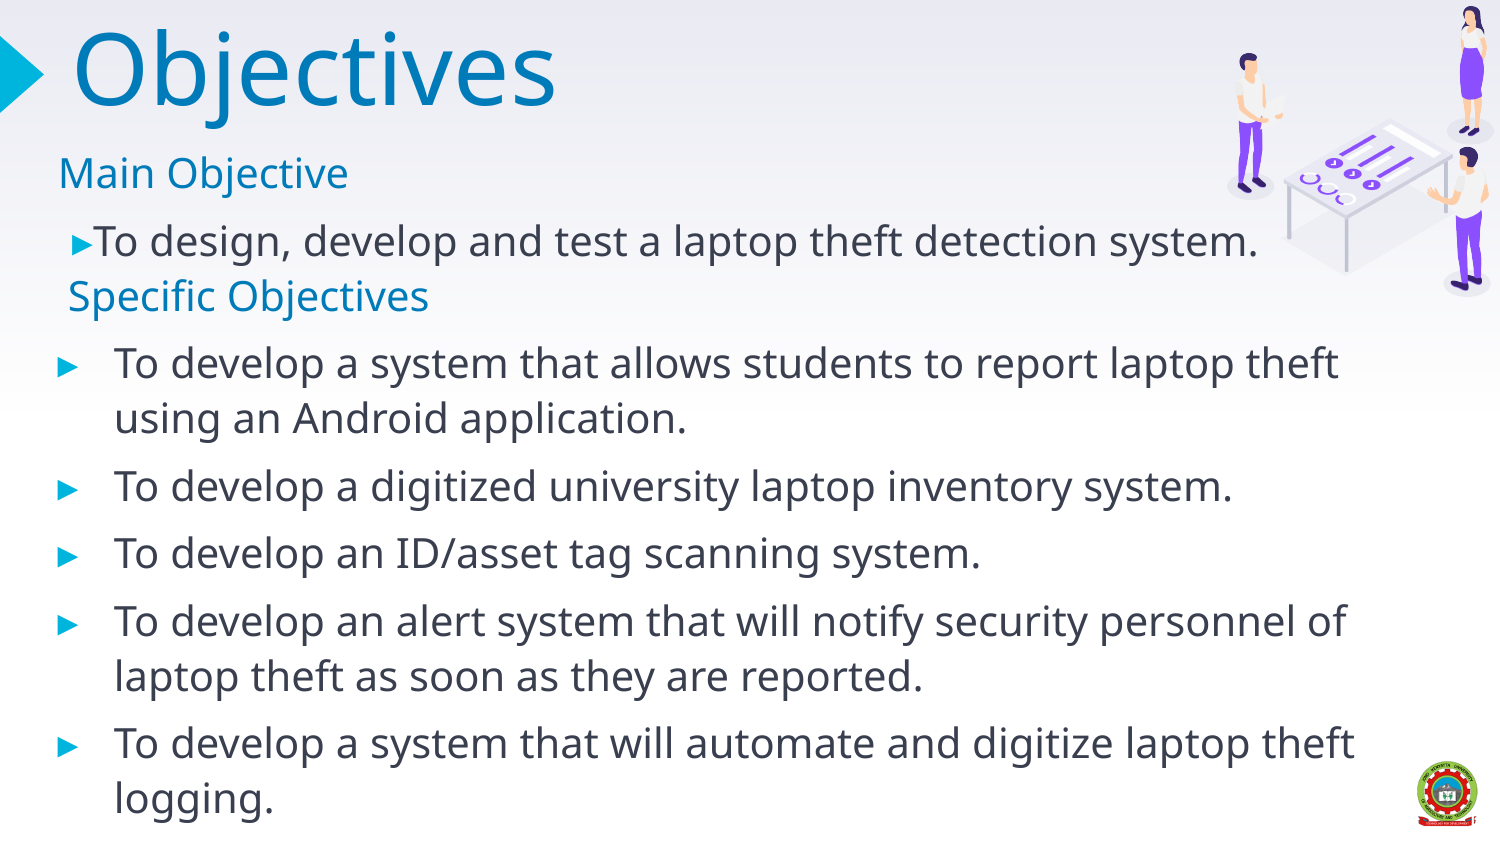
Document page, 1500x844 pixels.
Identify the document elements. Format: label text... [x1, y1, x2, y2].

picture [1226, 5, 1494, 297]
slide_number 12 [1418, 760, 1494, 838]
title Objectives [71, 28, 997, 142]
list Main Objective To design, develop and test a laptop theft detection system. Specific Objectives To develop a system that allows students to report laptop theft using an Android application. To develop a digitized university laptop inventory system. To develop an ID/asset tag scanning system. To develop an alert system that will notify security personnel of laptop theft as soon as they are reported. To develop a system that will automate and digitize laptop theft logging. [39, 142, 1395, 800]
picture [1409, 760, 1418, 827]
